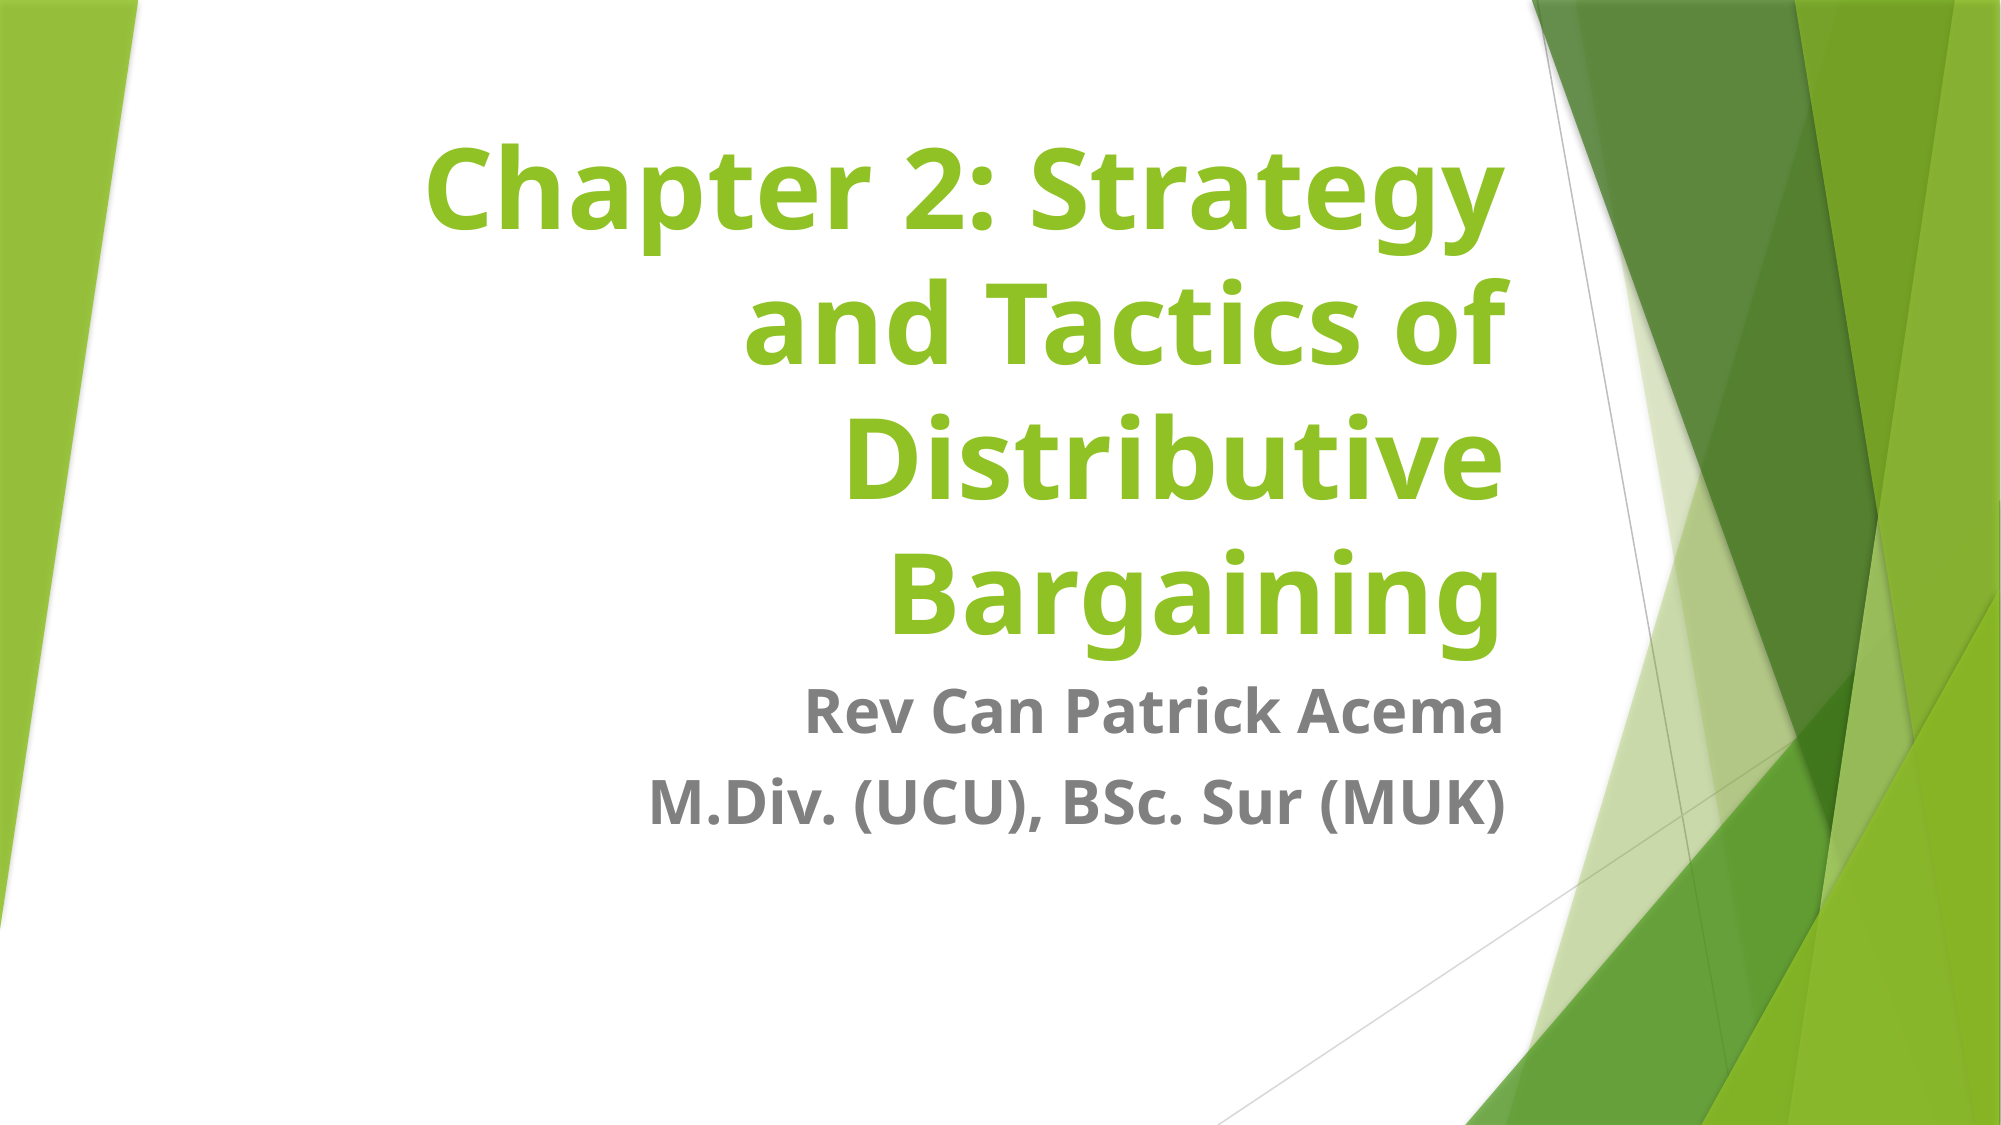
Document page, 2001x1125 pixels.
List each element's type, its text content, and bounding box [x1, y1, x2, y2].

title Chapter 2: Strategy and Tactics of Distributive Bargaining [247, 394, 1522, 664]
subtitle Rev Can Patrick Acema M.Div. (UCU), BSc. Sur (MUK) [247, 664, 1522, 845]
